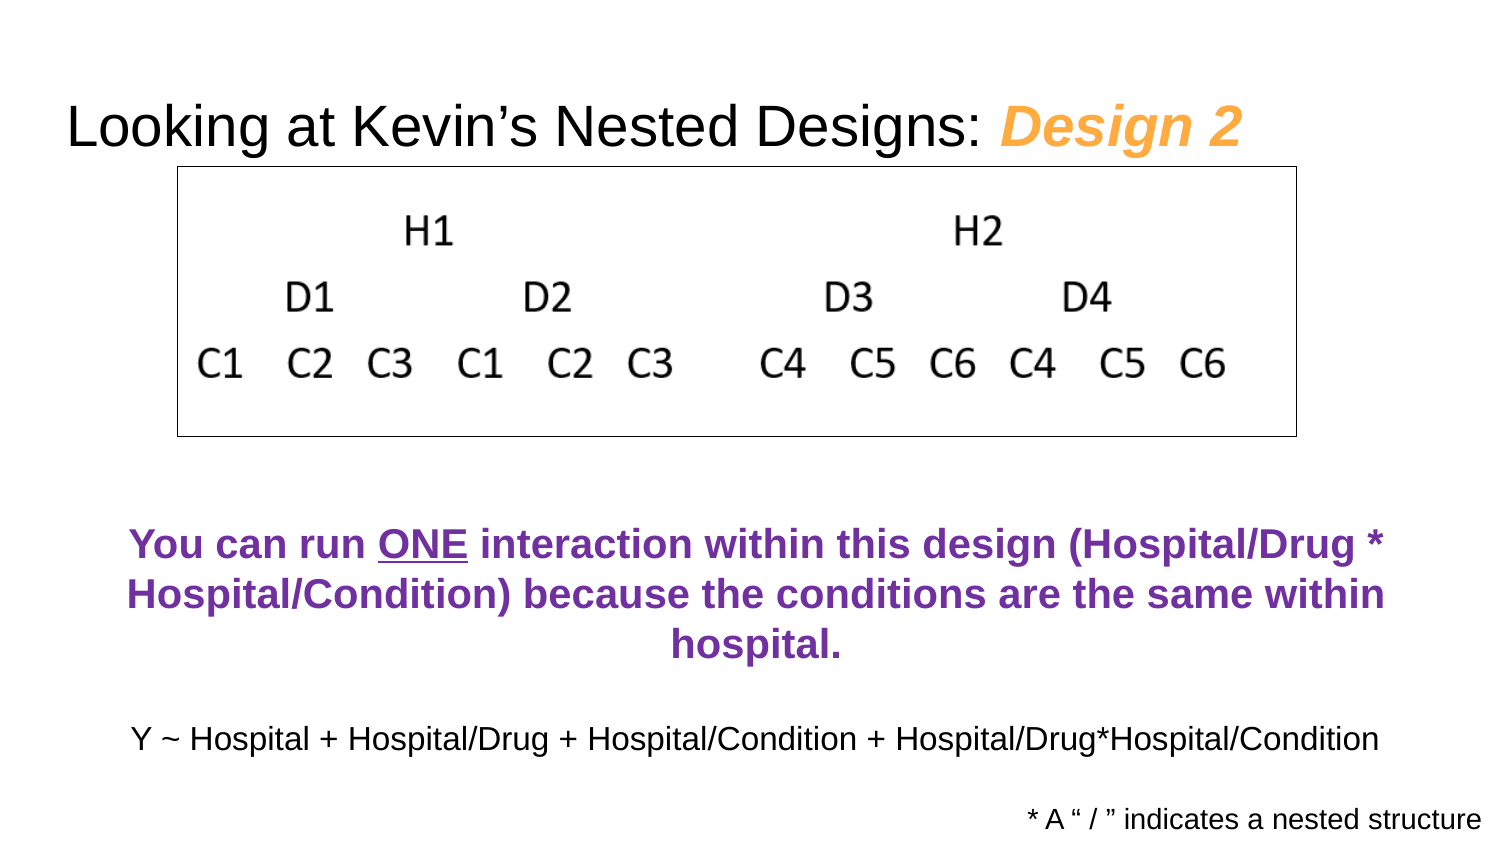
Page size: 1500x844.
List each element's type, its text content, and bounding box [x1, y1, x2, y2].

picture [177, 166, 1297, 438]
text_box You can run ONE interaction within this design (Hospital/Drug * Hospital/Condition) because the conditions are the same within hospital. Y ~ Hospital + Hospital/Drug + Hospital/Condition + Hospital/Drug*Hospital/Condition [51, 453, 1462, 821]
text_box * A “ / ” indicates a nested structure [1012, 793, 1500, 843]
title Looking at Kevin’s Nested Designs: Design 2 [51, 72, 1449, 167]
